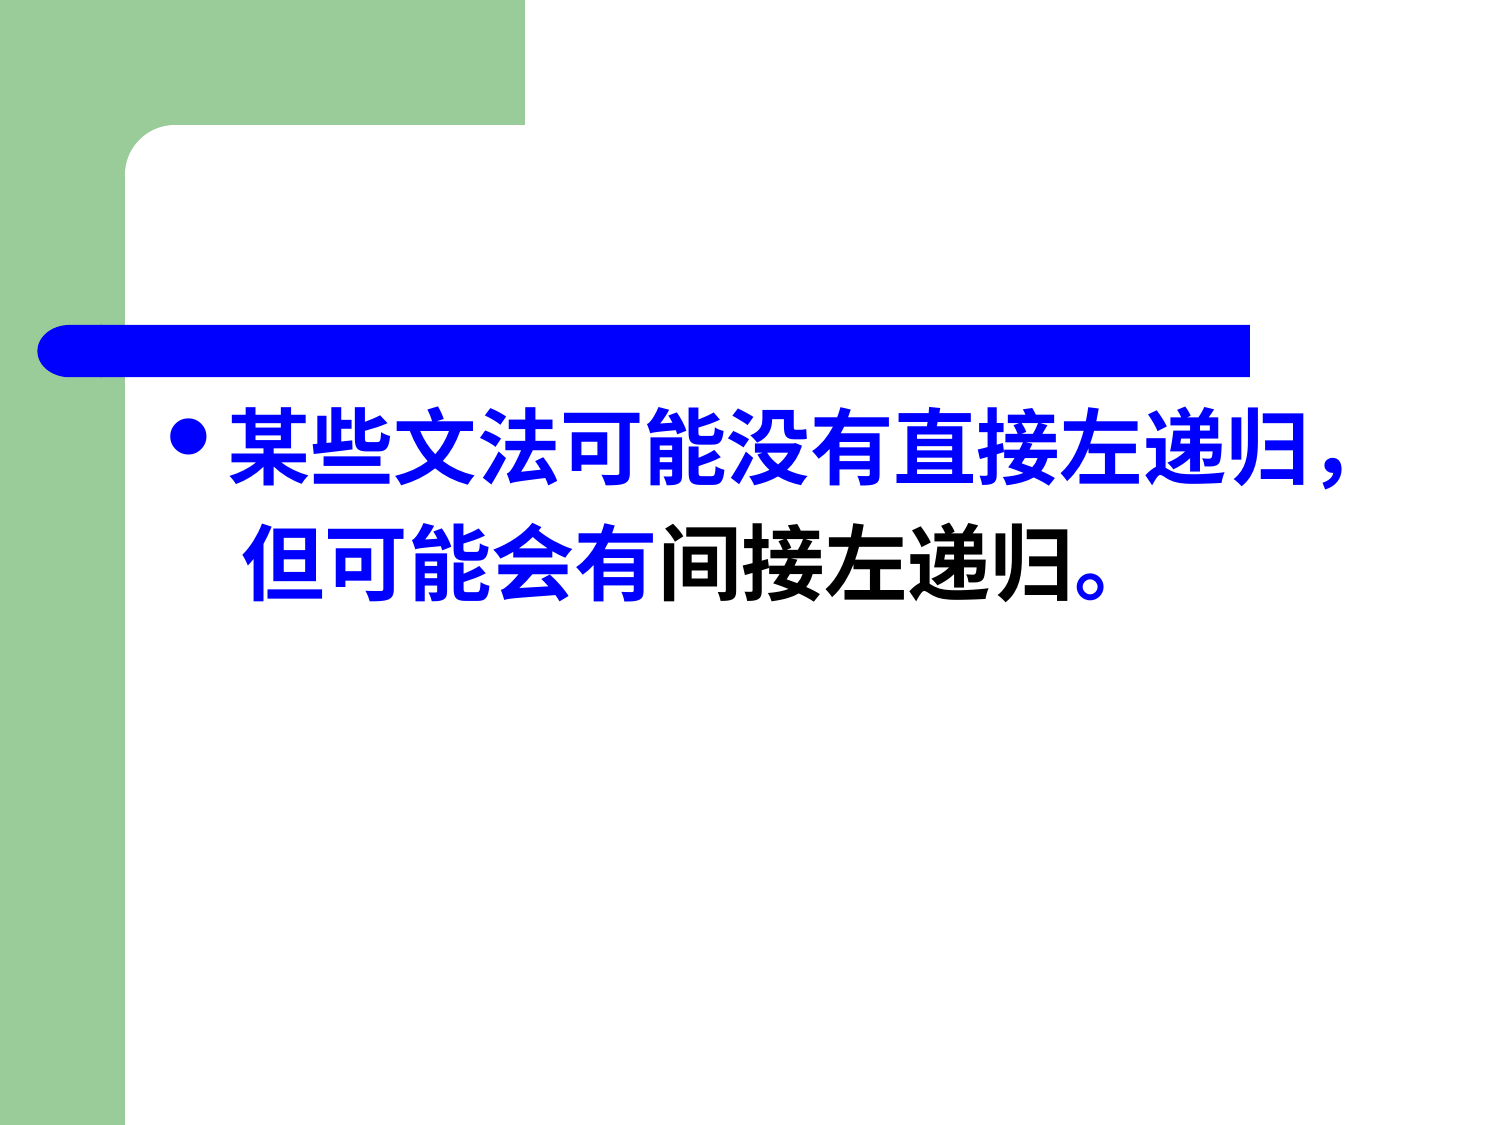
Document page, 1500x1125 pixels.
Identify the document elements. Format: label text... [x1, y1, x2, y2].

list 某些文法可能没有直接左递归， 但可能会有间接左递归。 [149, 387, 1463, 1001]
